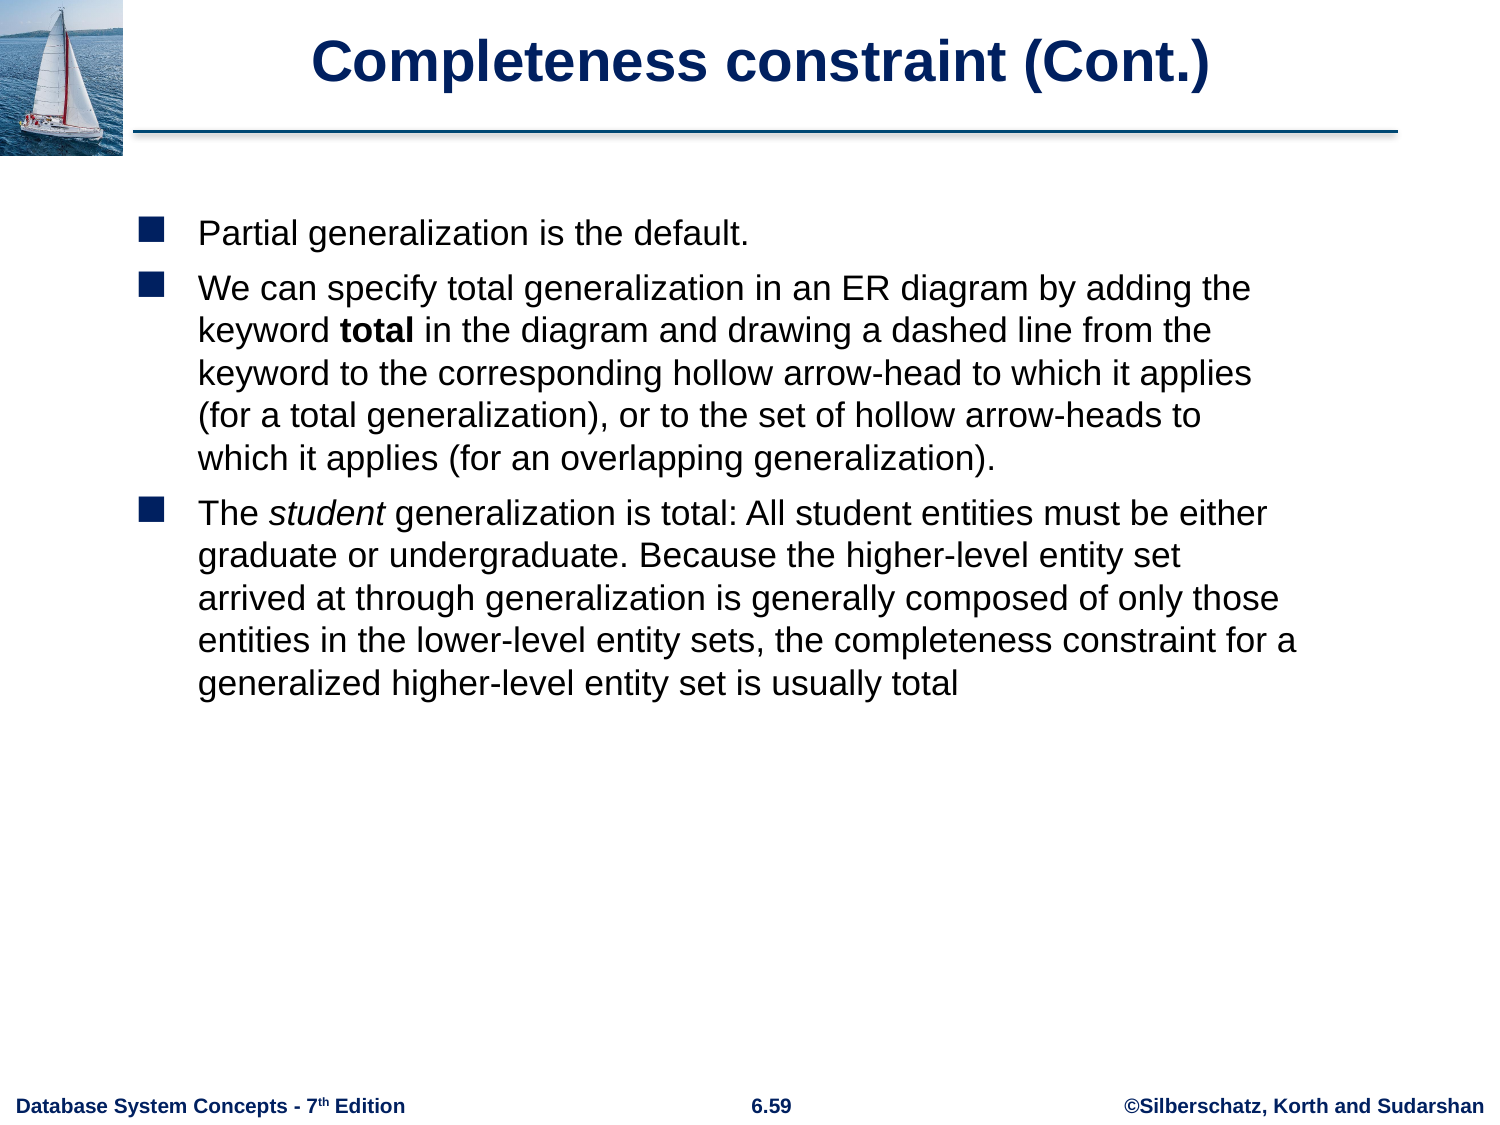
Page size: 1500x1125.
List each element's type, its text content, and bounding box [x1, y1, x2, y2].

picture [0, 0, 123, 156]
title Completeness constraint (Cont.) [130, 8, 1392, 102]
list Partial generalization is the default. We can specify total generalization in an ER diagram by adding the keyword total in the diagram and drawing a dashed line from the keyword to the corresponding hollow arrow-head to which it applies (for a total generalization), or to the set of hollow arrow-heads to which it applies (for an overlapping generalization). The student generalization is total: All student entities must be either graduate or undergraduate. Because the higher-level entity set arrived at through generalization is generally composed of only those entities in the lower-level entity sets, the completeness constraint for a generalized higher-level entity set is usually total [126, 202, 1313, 849]
